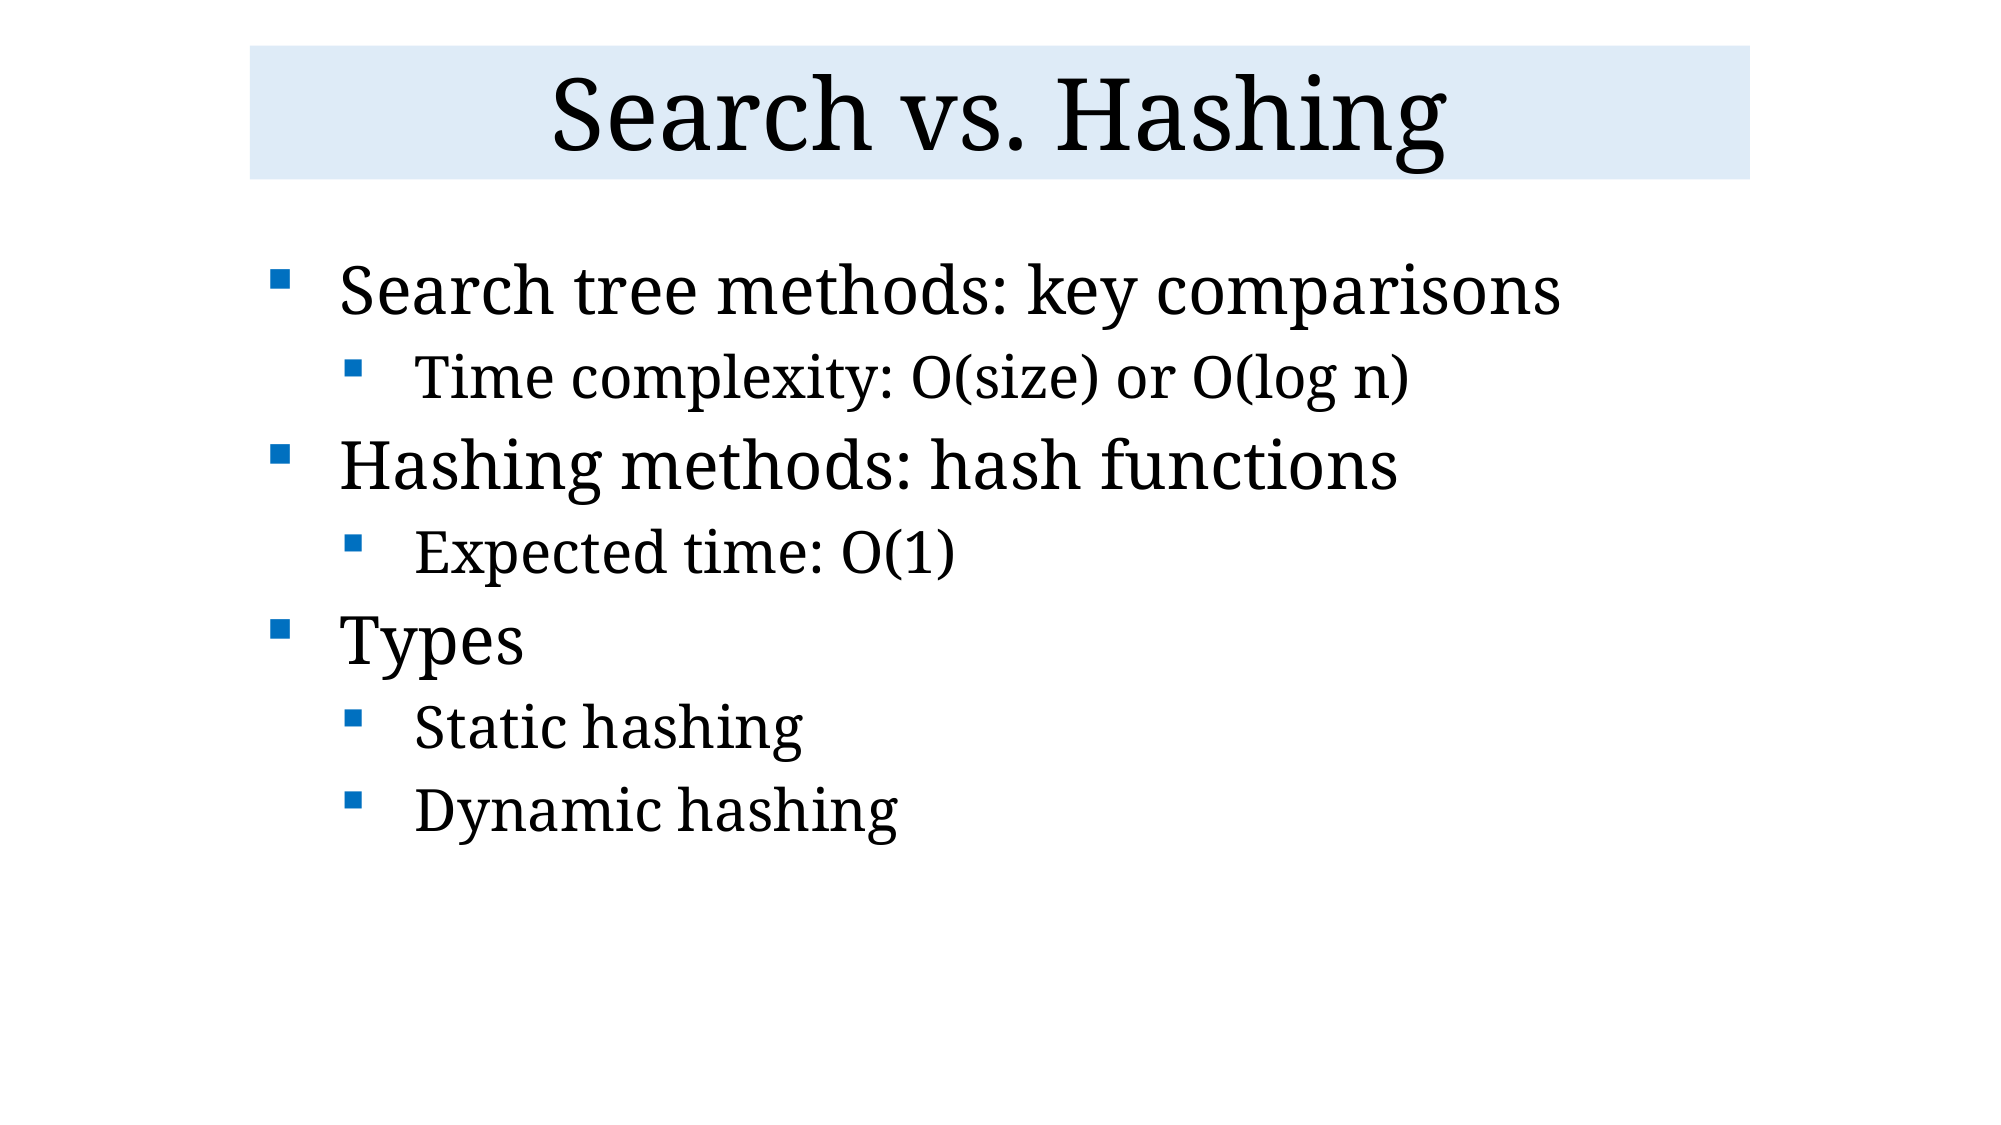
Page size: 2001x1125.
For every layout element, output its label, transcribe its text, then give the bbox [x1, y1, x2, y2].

title Search vs. Hashing [249, 45, 1750, 180]
subtitle Search tree methods: key comparisons Time complexity: O(size) or O(log n) Hashing methods: hash functions Expected time: O(1) Types Static hashing Dynamic hashing [249, 240, 1750, 964]
